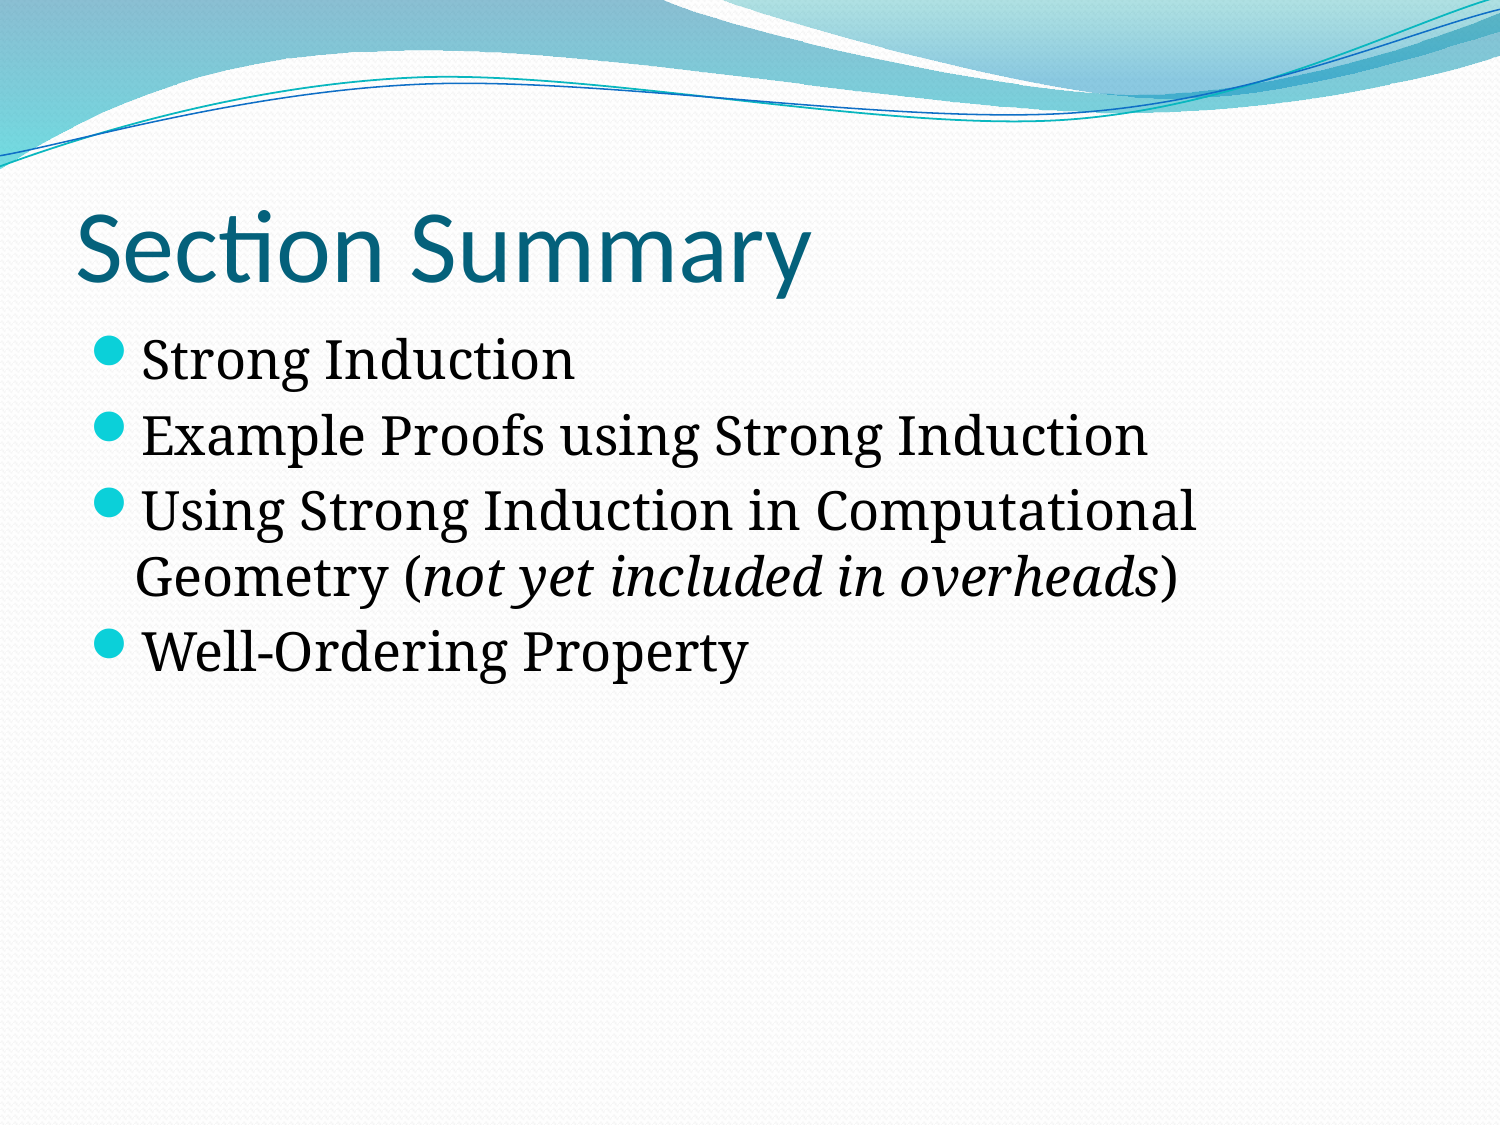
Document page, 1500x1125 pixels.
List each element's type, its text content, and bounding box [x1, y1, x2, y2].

title Section Summary [75, 115, 1425, 303]
list Strong Induction Example Proofs using Strong Induction Using Strong Induction in Computational Geometry (not yet included in overheads) Well-Ordering Property [75, 317, 1425, 1038]
